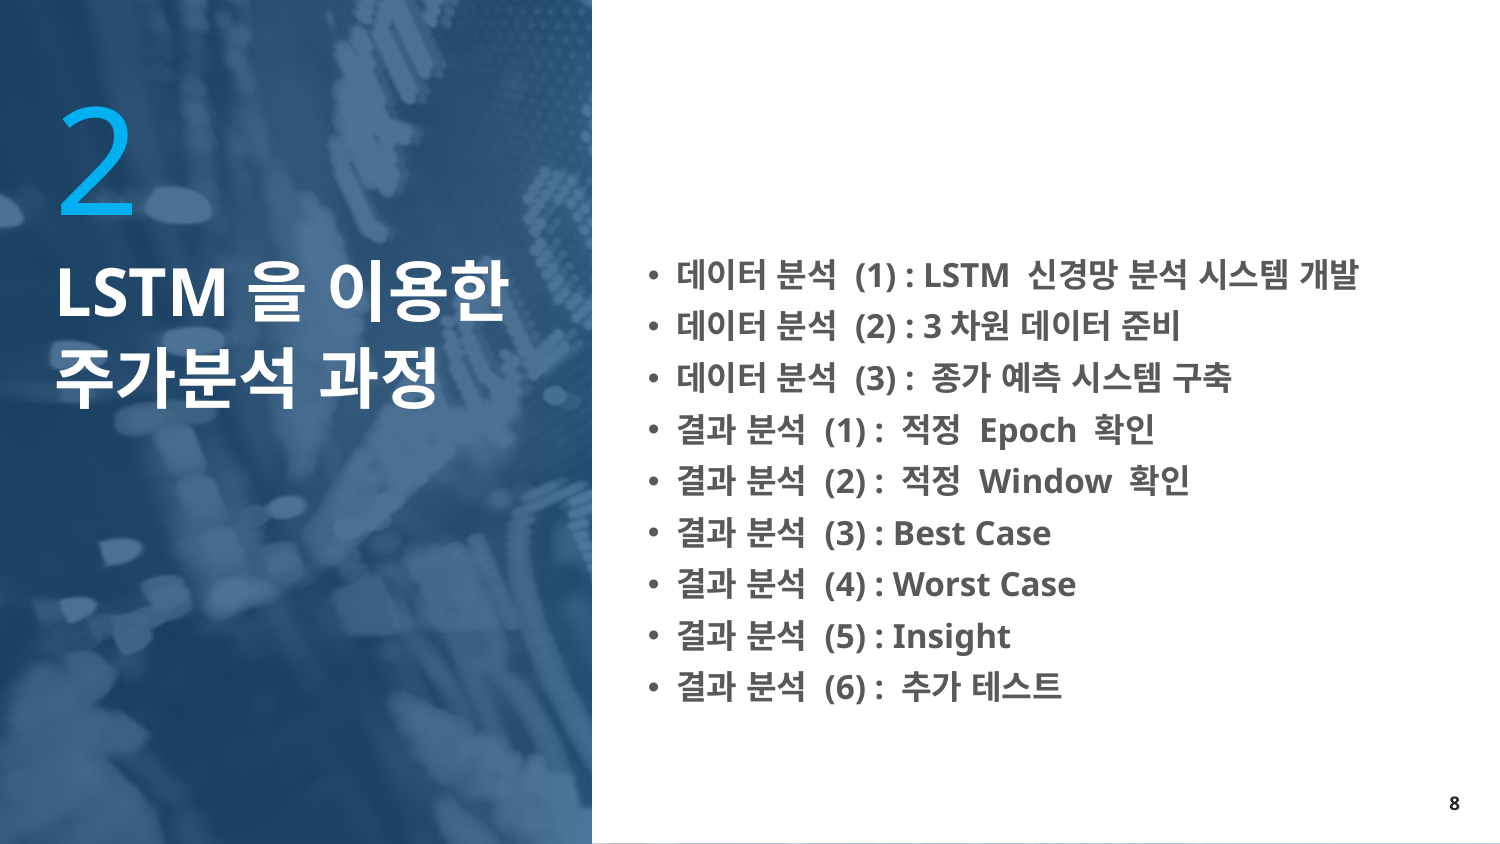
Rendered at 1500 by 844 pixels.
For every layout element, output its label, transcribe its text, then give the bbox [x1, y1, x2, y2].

list LSTM을 이용한 주가분석 과정 [43, 253, 549, 764]
title 2 [43, 56, 549, 253]
slide_number 8 [1368, 782, 1472, 827]
list 데이터 분석 (1) : LSTM 신경망 분석 시스템 개발 데이터 분석 (2) : 3차원 데이터 준비 데이터 분석 (3) : 종가 예측 시스템 구축 결과 분석 (1) : 적정 Epoch 확인 결과 분석 (2) : 적정 Window 확인 결과 분석 (3) : Best Case 결과 분석 (4) : Worst Case 결과 분석 (5) : Insight 결과 분석 (6) : 추가 테스트 [636, 253, 1457, 765]
